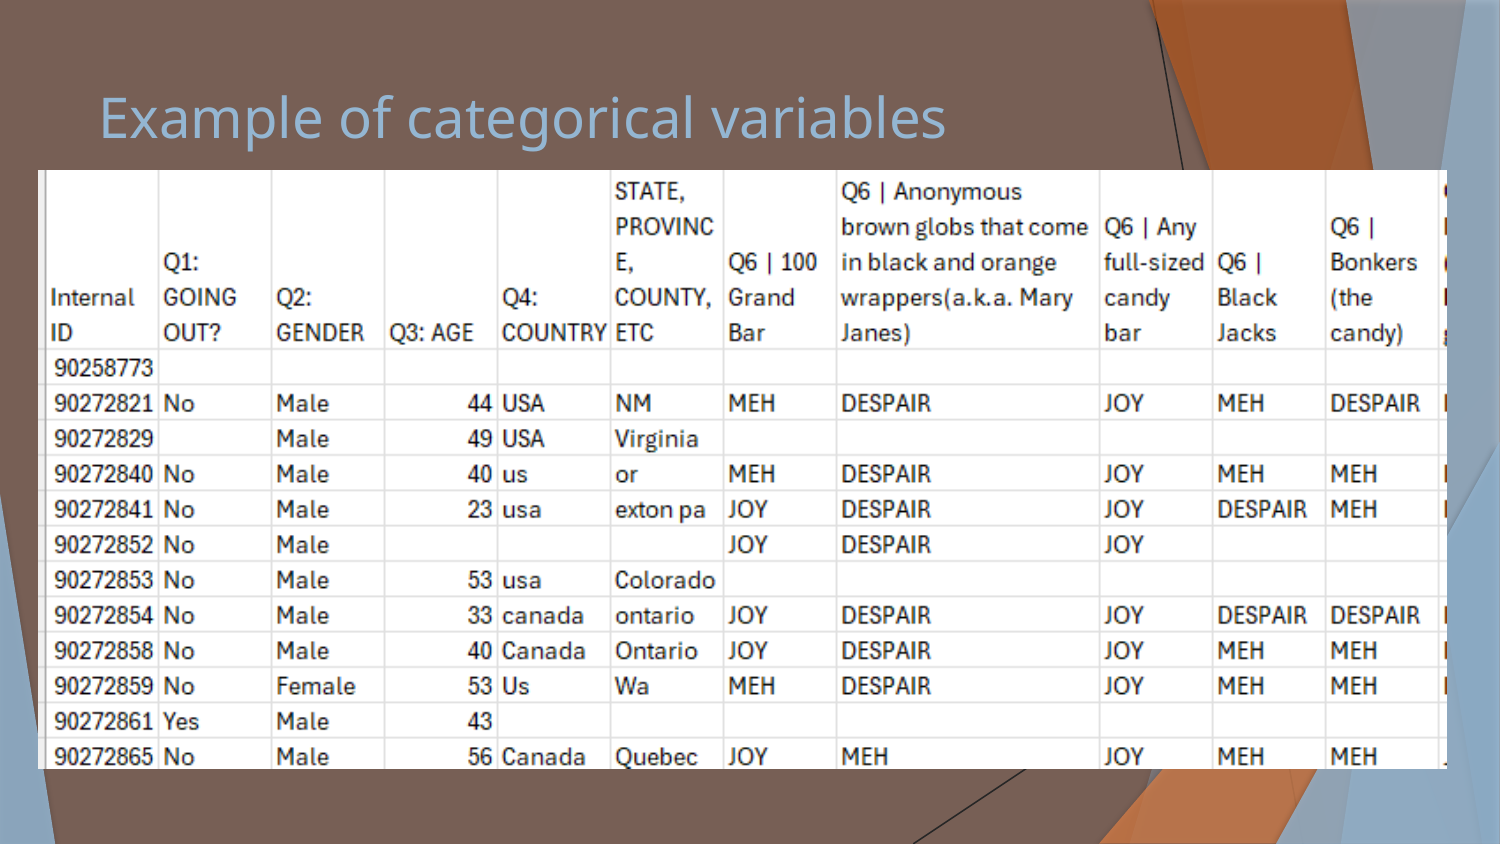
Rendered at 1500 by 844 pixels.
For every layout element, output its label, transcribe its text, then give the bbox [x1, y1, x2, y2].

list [37, 169, 1448, 770]
title Example of categorical variables [83, 75, 1141, 169]
